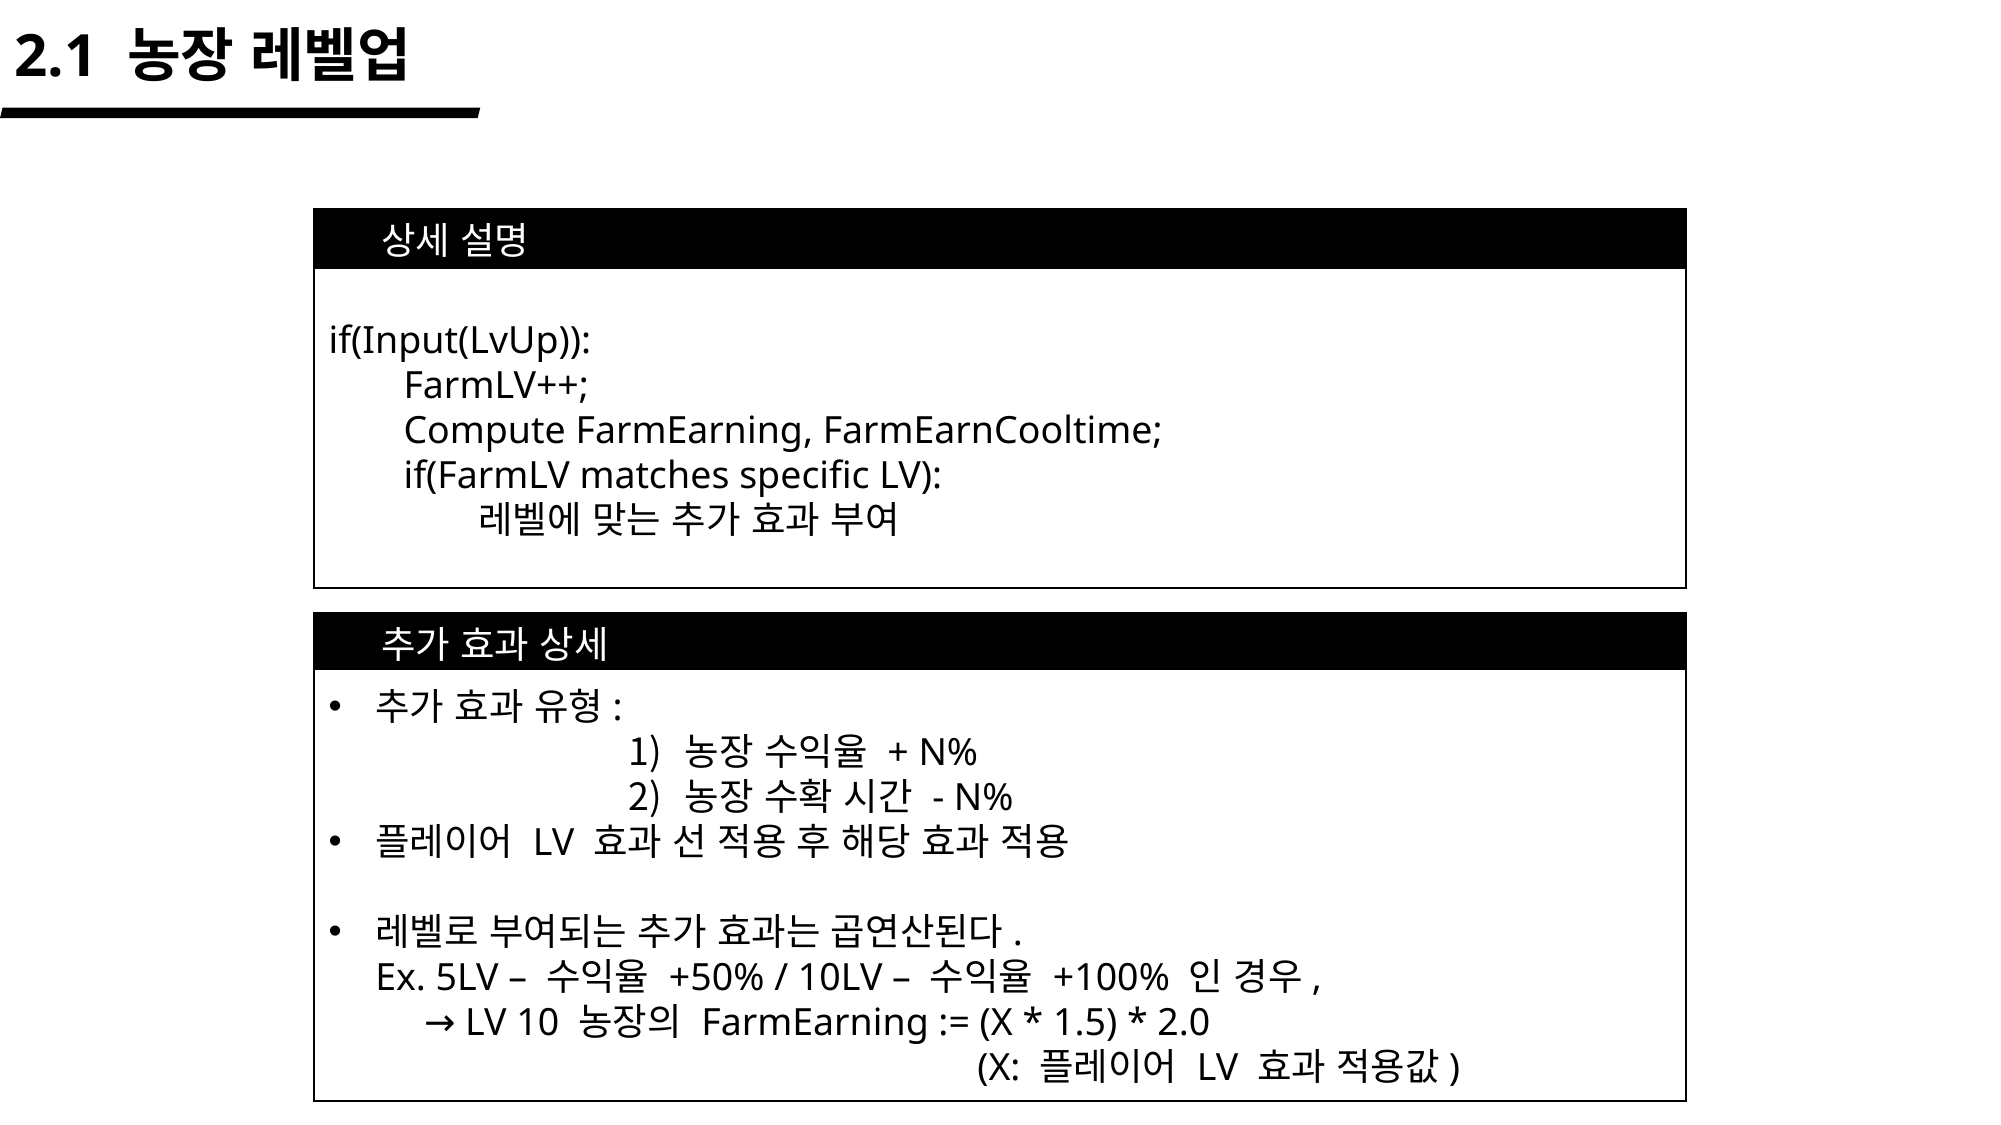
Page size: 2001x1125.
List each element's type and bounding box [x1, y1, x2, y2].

text_box [313, 613, 1687, 1101]
text_box [0, 10, 510, 119]
text_box [313, 209, 1687, 588]
